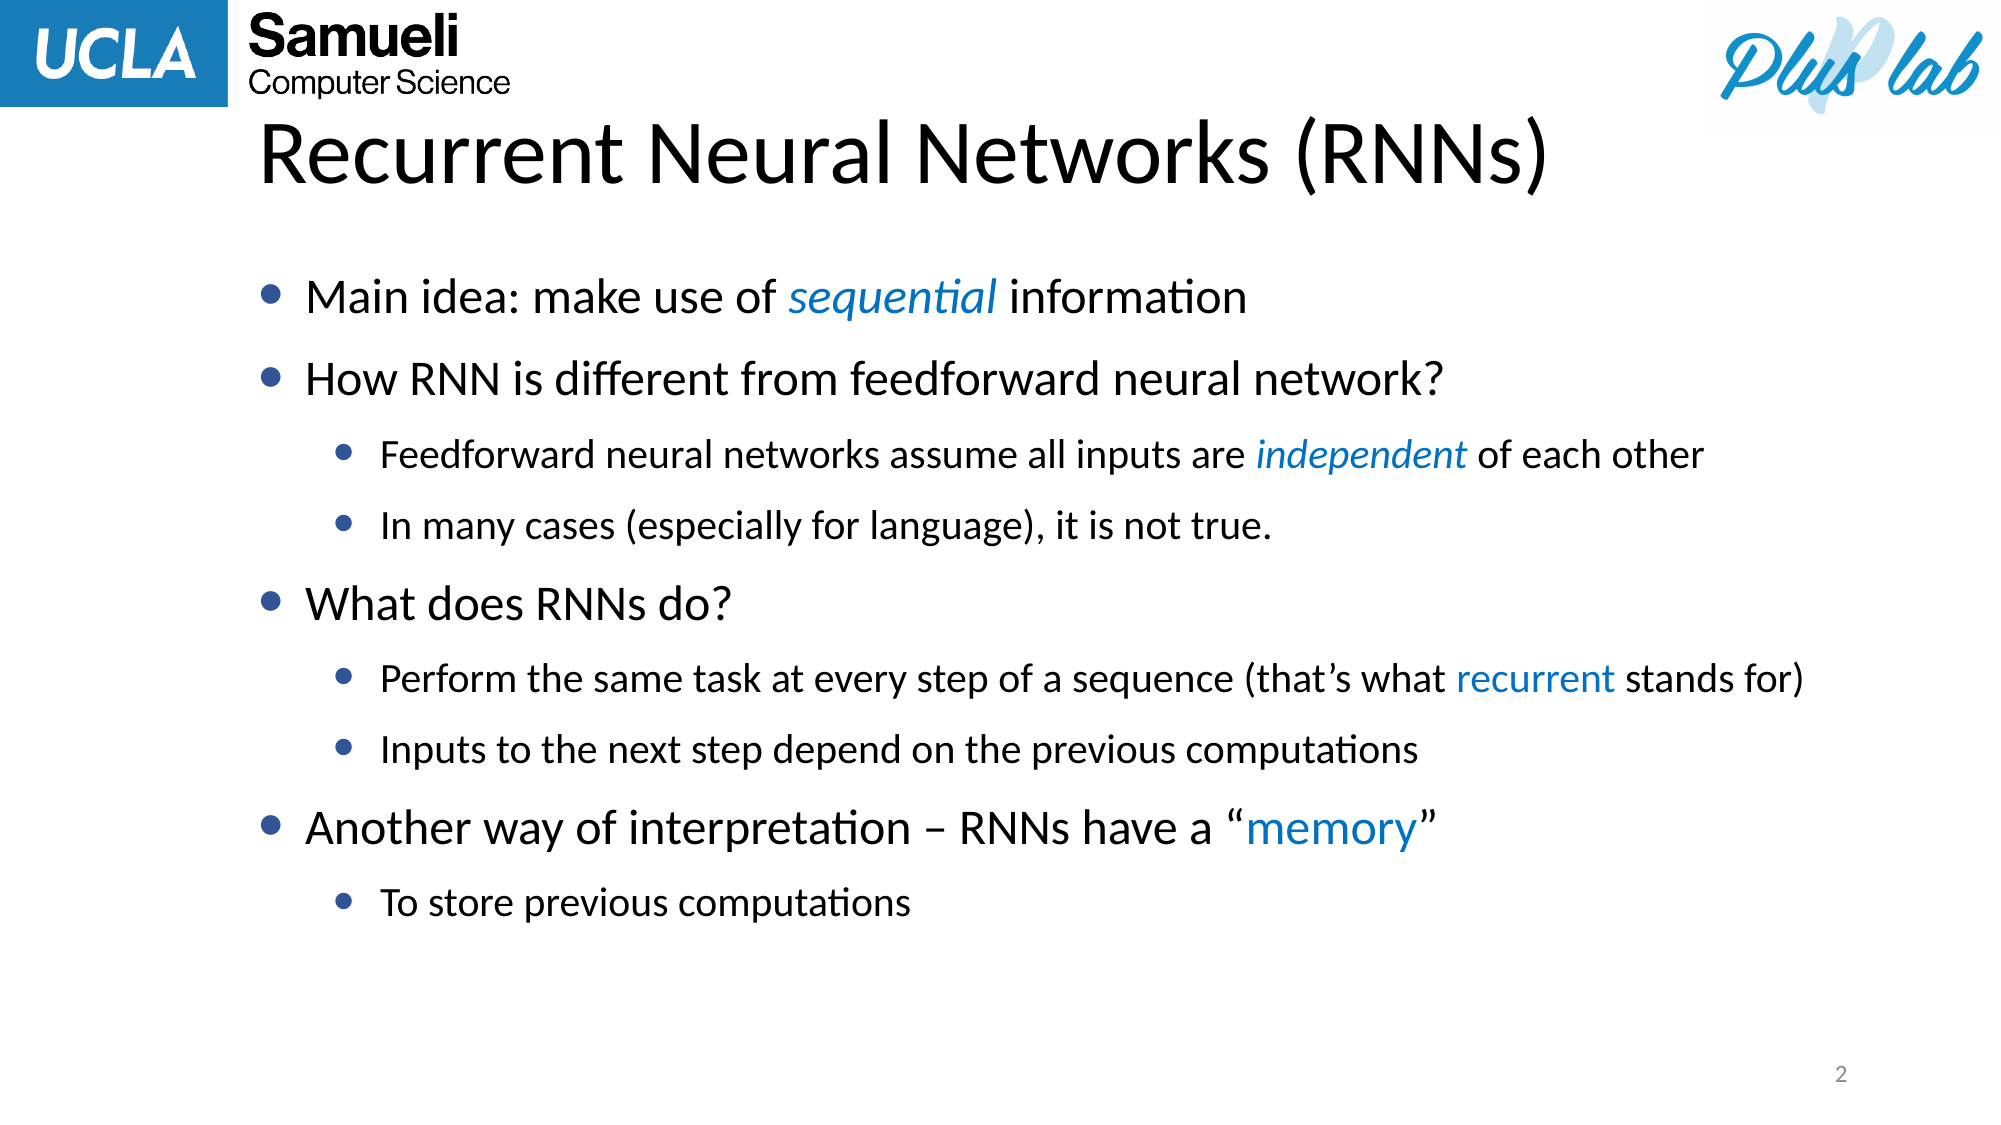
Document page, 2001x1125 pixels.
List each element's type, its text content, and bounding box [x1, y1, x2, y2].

picture [0, 0, 510, 107]
slide_number 2 [1412, 1042, 1863, 1103]
text_box Main idea: make use of sequential information How RNN is different from feedforward neural network? Feedforward neural networks assume all inputs are independent of each other In many cases (especially for language), it is not true. What does RNNs do? Perform the same task at every step of a sequence (that’s what recurrent stands for) Inputs to the next step depend on the previous computations Another way of interpretation – RNNs have a “memory” To store previous computations [243, 256, 1887, 1023]
picture [1703, 0, 2000, 132]
title Recurrent Neural Networks (RNNs) [243, 78, 1887, 230]
